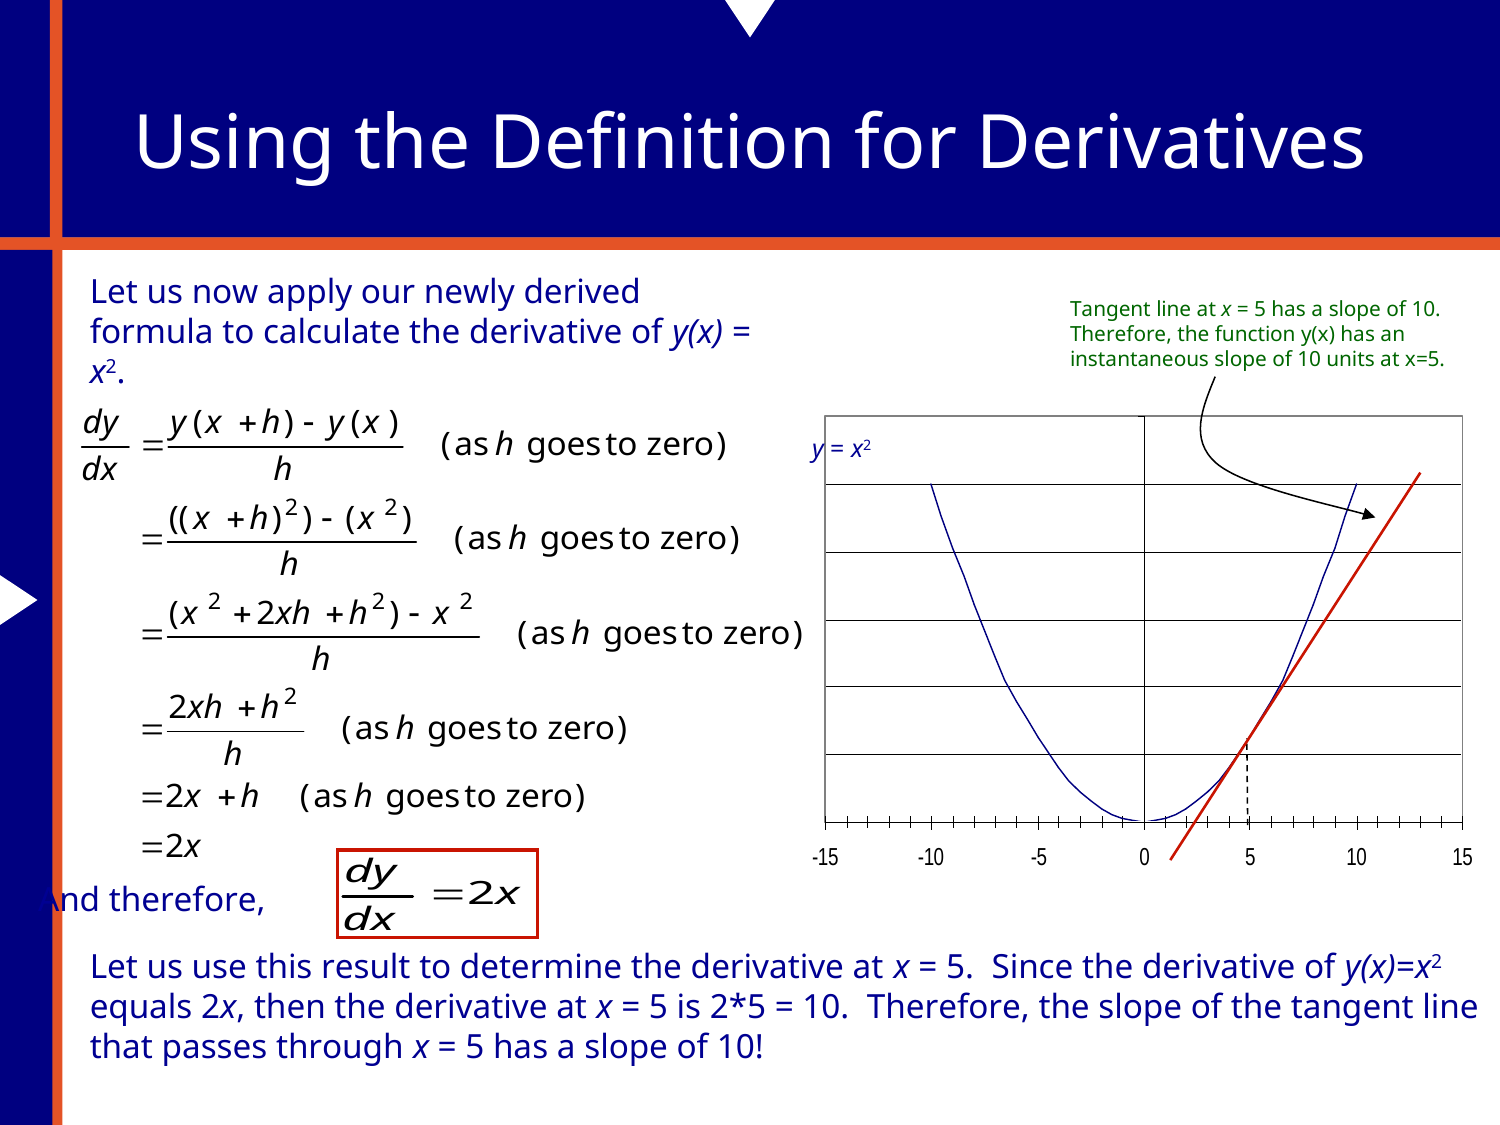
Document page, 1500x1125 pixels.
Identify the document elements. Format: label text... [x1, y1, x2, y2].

text_box Let us use this result to determine the derivative at x = 5. Since the derivative of y(x)=x2 equals 2x, then the derivative at x = 5 is 2*5 = 10. Therefore, the slope of the tangent line that passes through x = 5 has a slope of 10! [74, 937, 1500, 1073]
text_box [23, 849, 546, 941]
text_box [1210, 376, 1227, 387]
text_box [787, 387, 1500, 910]
list Let us now apply our newly derived formula to calculate the derivative of y(x) = x2. [74, 262, 775, 413]
text_box Tangent line at x = 5 has a slope of 10. Therefore, the function y(x) has an instantaneous slope of 10 units at x=5. [998, 287, 1500, 378]
title Using the Definition for Derivatives [75, 45, 1425, 233]
